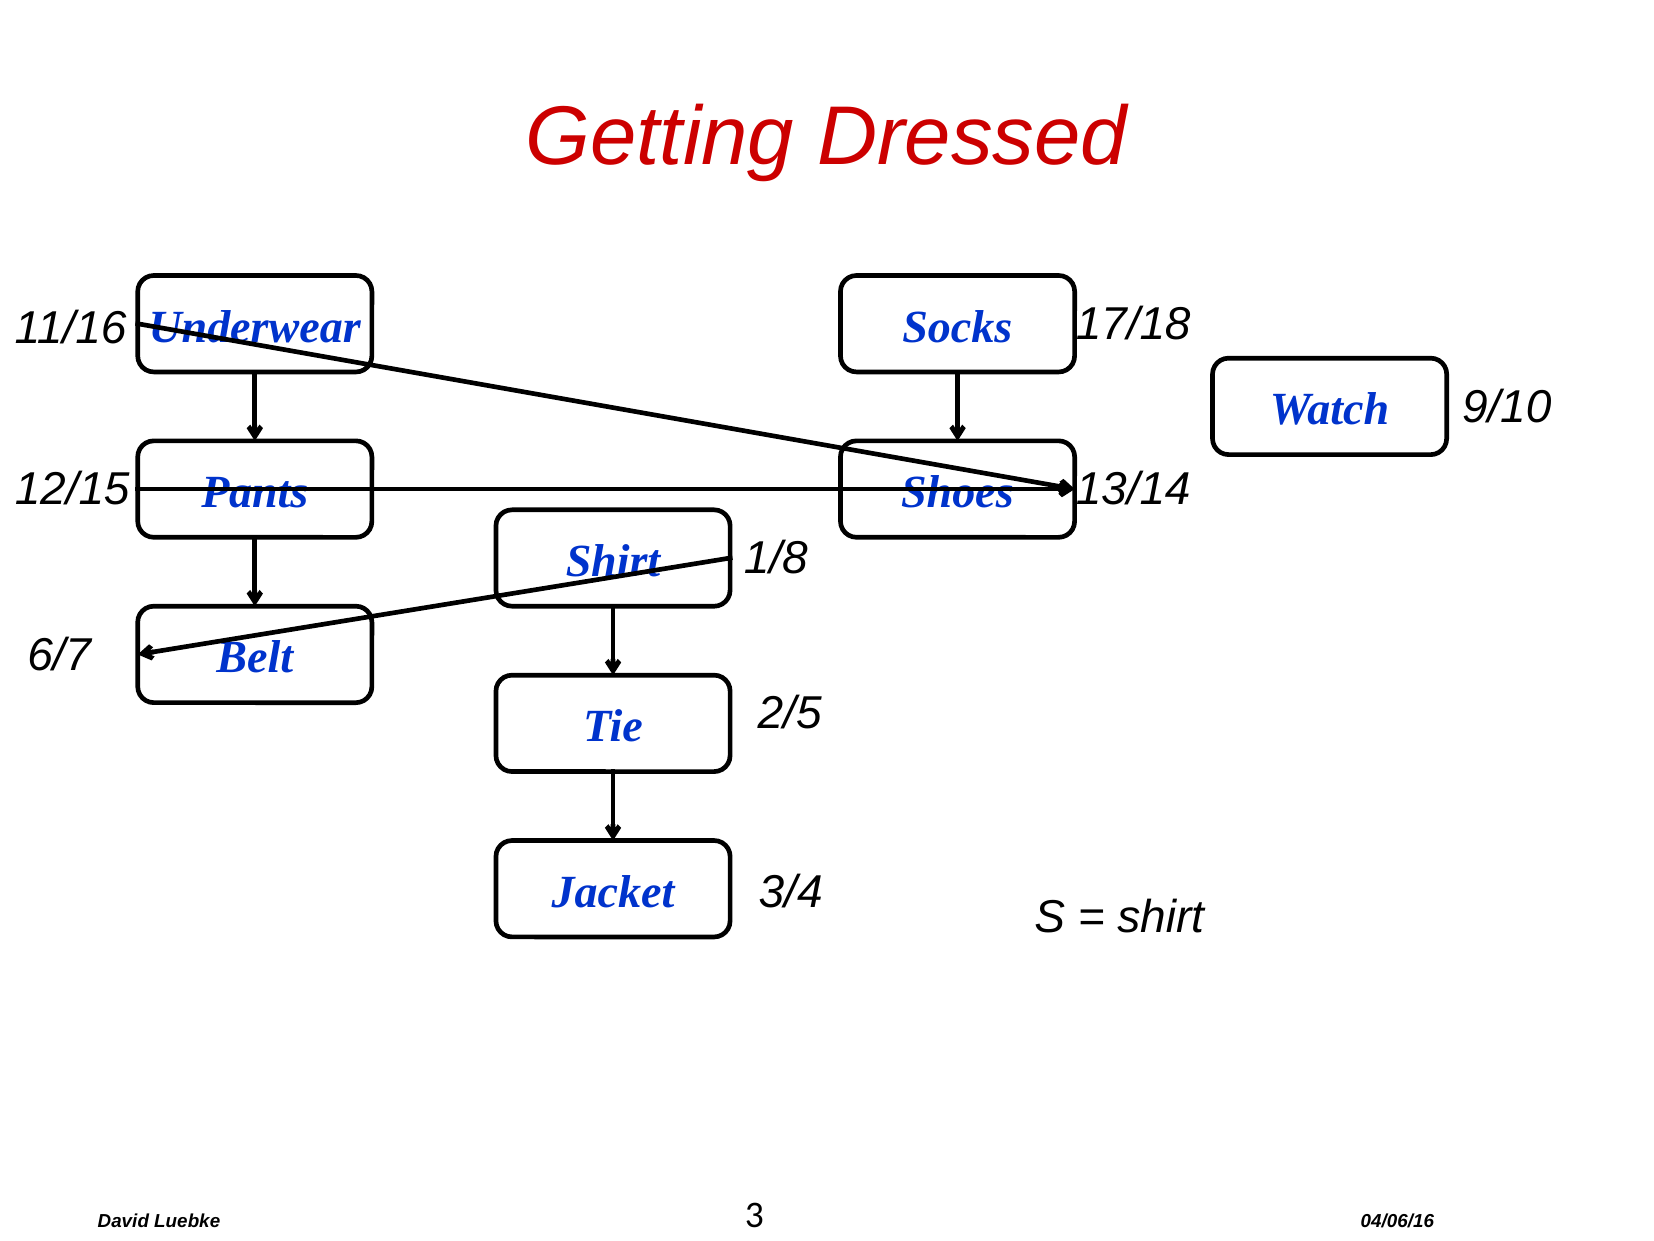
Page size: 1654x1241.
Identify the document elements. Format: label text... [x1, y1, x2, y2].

text_box 6/7 [12, 616, 106, 688]
text_box S = shirt [1019, 878, 1219, 950]
text_box Shoes [841, 451, 1043, 487]
text_box 9/10 [1447, 368, 1567, 440]
text_box Shoes [844, 440, 1074, 483]
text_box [371, 557, 496, 655]
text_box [371, 323, 841, 489]
text_box Shoes [840, 491, 1075, 538]
text_box 13/14 [1060, 451, 1206, 522]
text_box Getting Dressed [82, 41, 1571, 221]
text_box Pants [138, 440, 371, 487]
text_box Underwear [138, 328, 368, 372]
text_box Shirt [498, 561, 730, 607]
text_box 1/8 [729, 520, 823, 591]
text_box 12/15 [0, 451, 145, 522]
text_box Belt [137, 606, 370, 654]
text_box Pants [137, 491, 372, 538]
text_box Watch [1212, 358, 1447, 455]
text_box 11/16 [0, 289, 142, 360]
text_box 2/5 [742, 675, 837, 746]
text_box 3/4 [744, 854, 838, 925]
text_box David Luebke 3 04/06/16 [82, 1184, 1571, 1241]
text_box Shirt [495, 509, 729, 593]
text_box Socks [840, 275, 1075, 372]
text_box Belt [137, 620, 372, 703]
text_box Tie [495, 675, 731, 772]
text_box Underwear [138, 275, 372, 362]
text_box 17/18 [1060, 285, 1206, 357]
text_box Jacket [495, 840, 731, 937]
